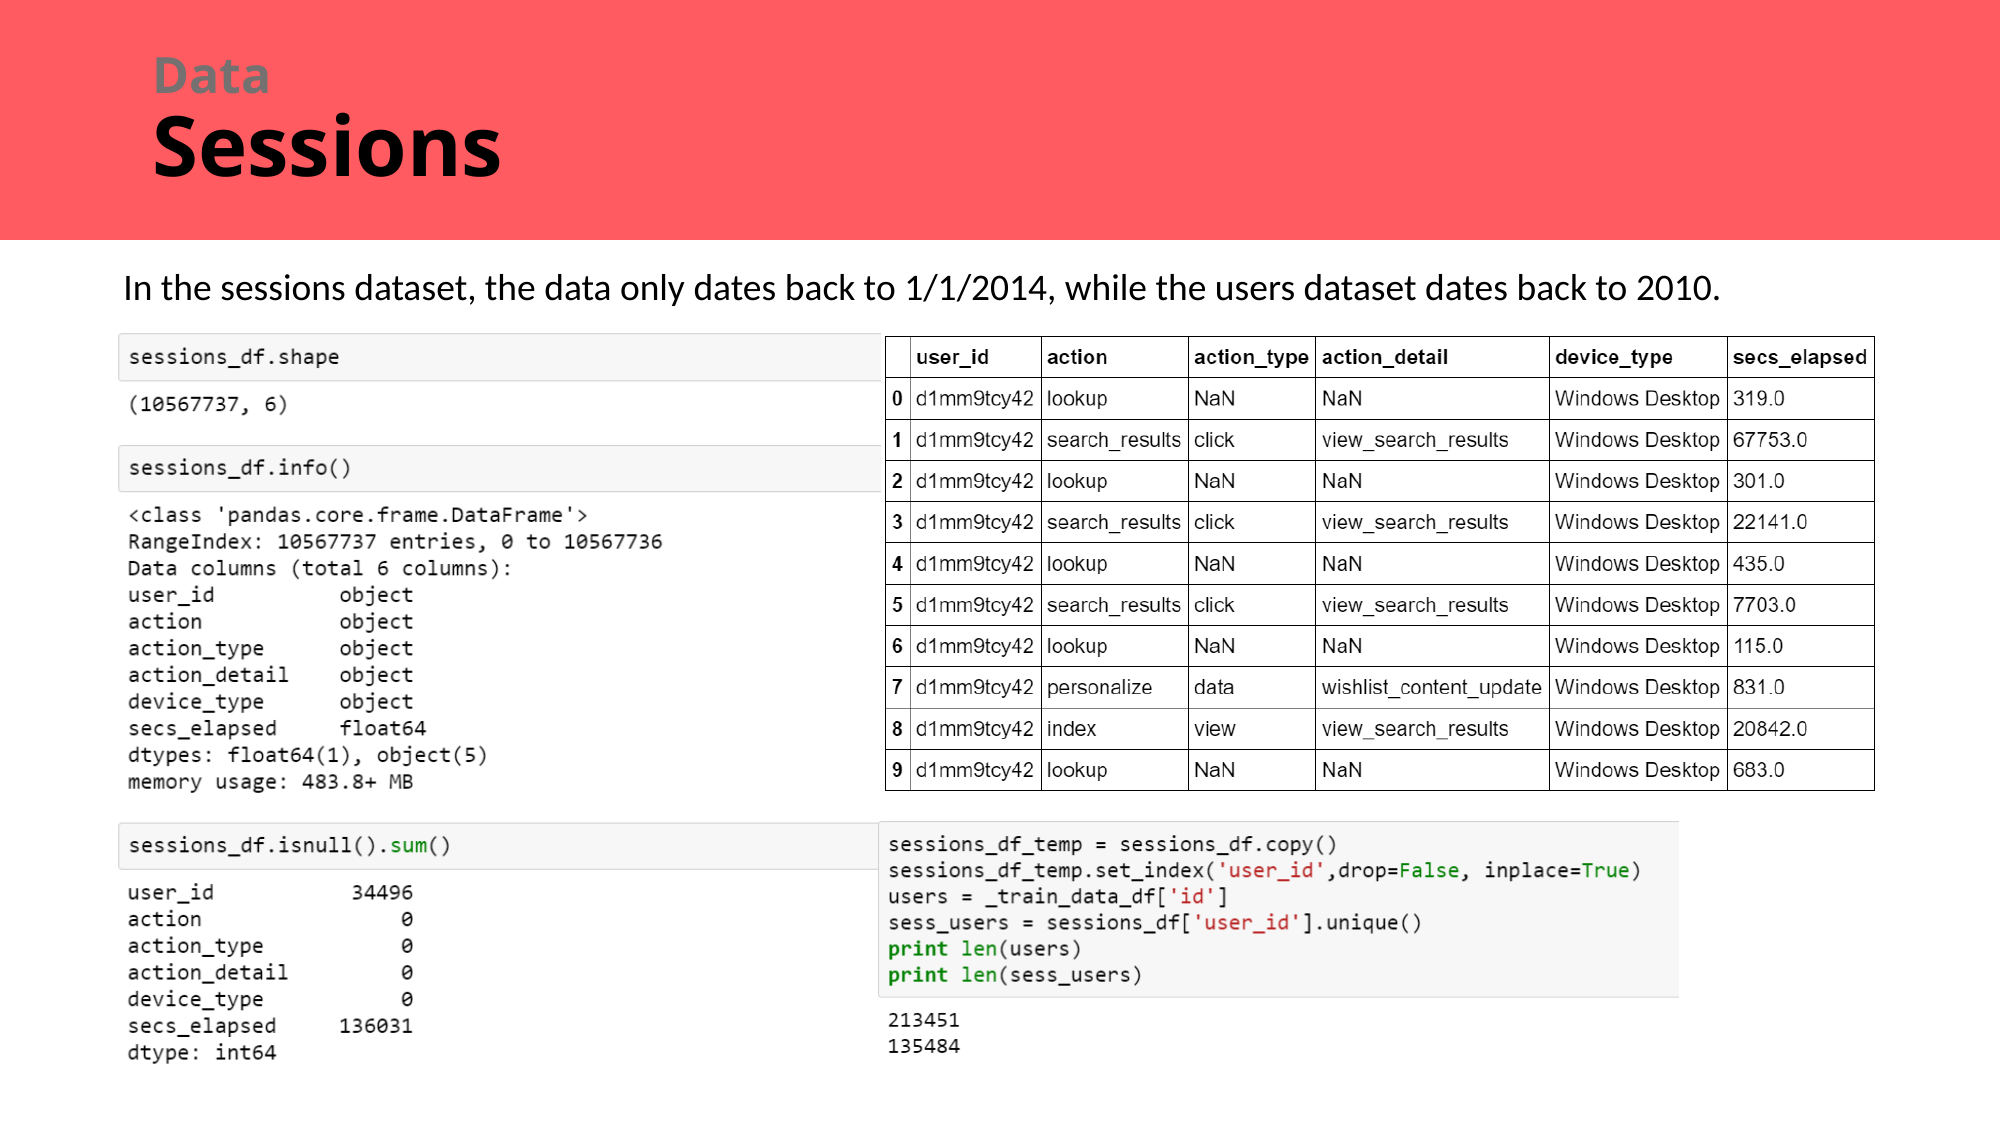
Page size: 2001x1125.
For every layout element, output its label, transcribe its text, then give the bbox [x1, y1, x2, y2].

title Data Sessions [137, 13, 1863, 231]
text_box [0, 0, 2000, 240]
text_box In the sessions dataset, the data only dates back to 1/1/2014, while the users dataset dates back to 2010. [108, 255, 1840, 316]
picture [107, 322, 1880, 1077]
